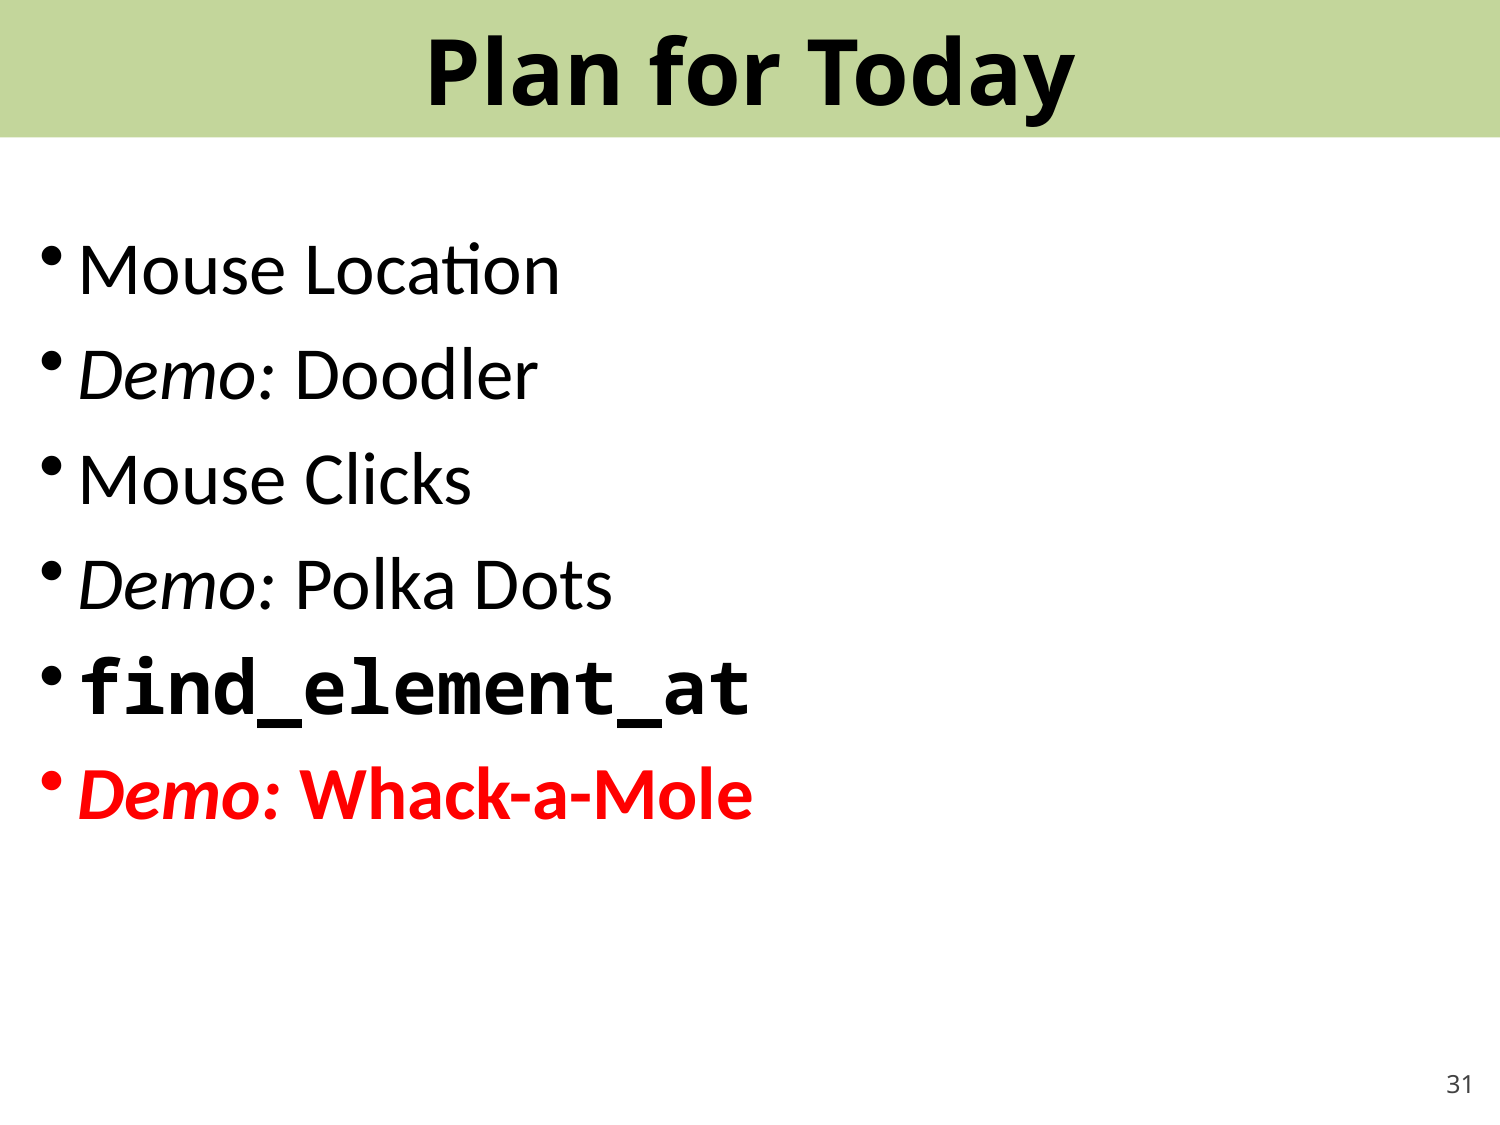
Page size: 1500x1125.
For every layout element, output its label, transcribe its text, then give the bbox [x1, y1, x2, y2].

list Mouse Location Demo: Doodler Mouse Clicks Demo: Polka Dots find_element_at Demo: Whack-a-Mole [24, 212, 1475, 1063]
title Plan for Today [75, 0, 1425, 138]
